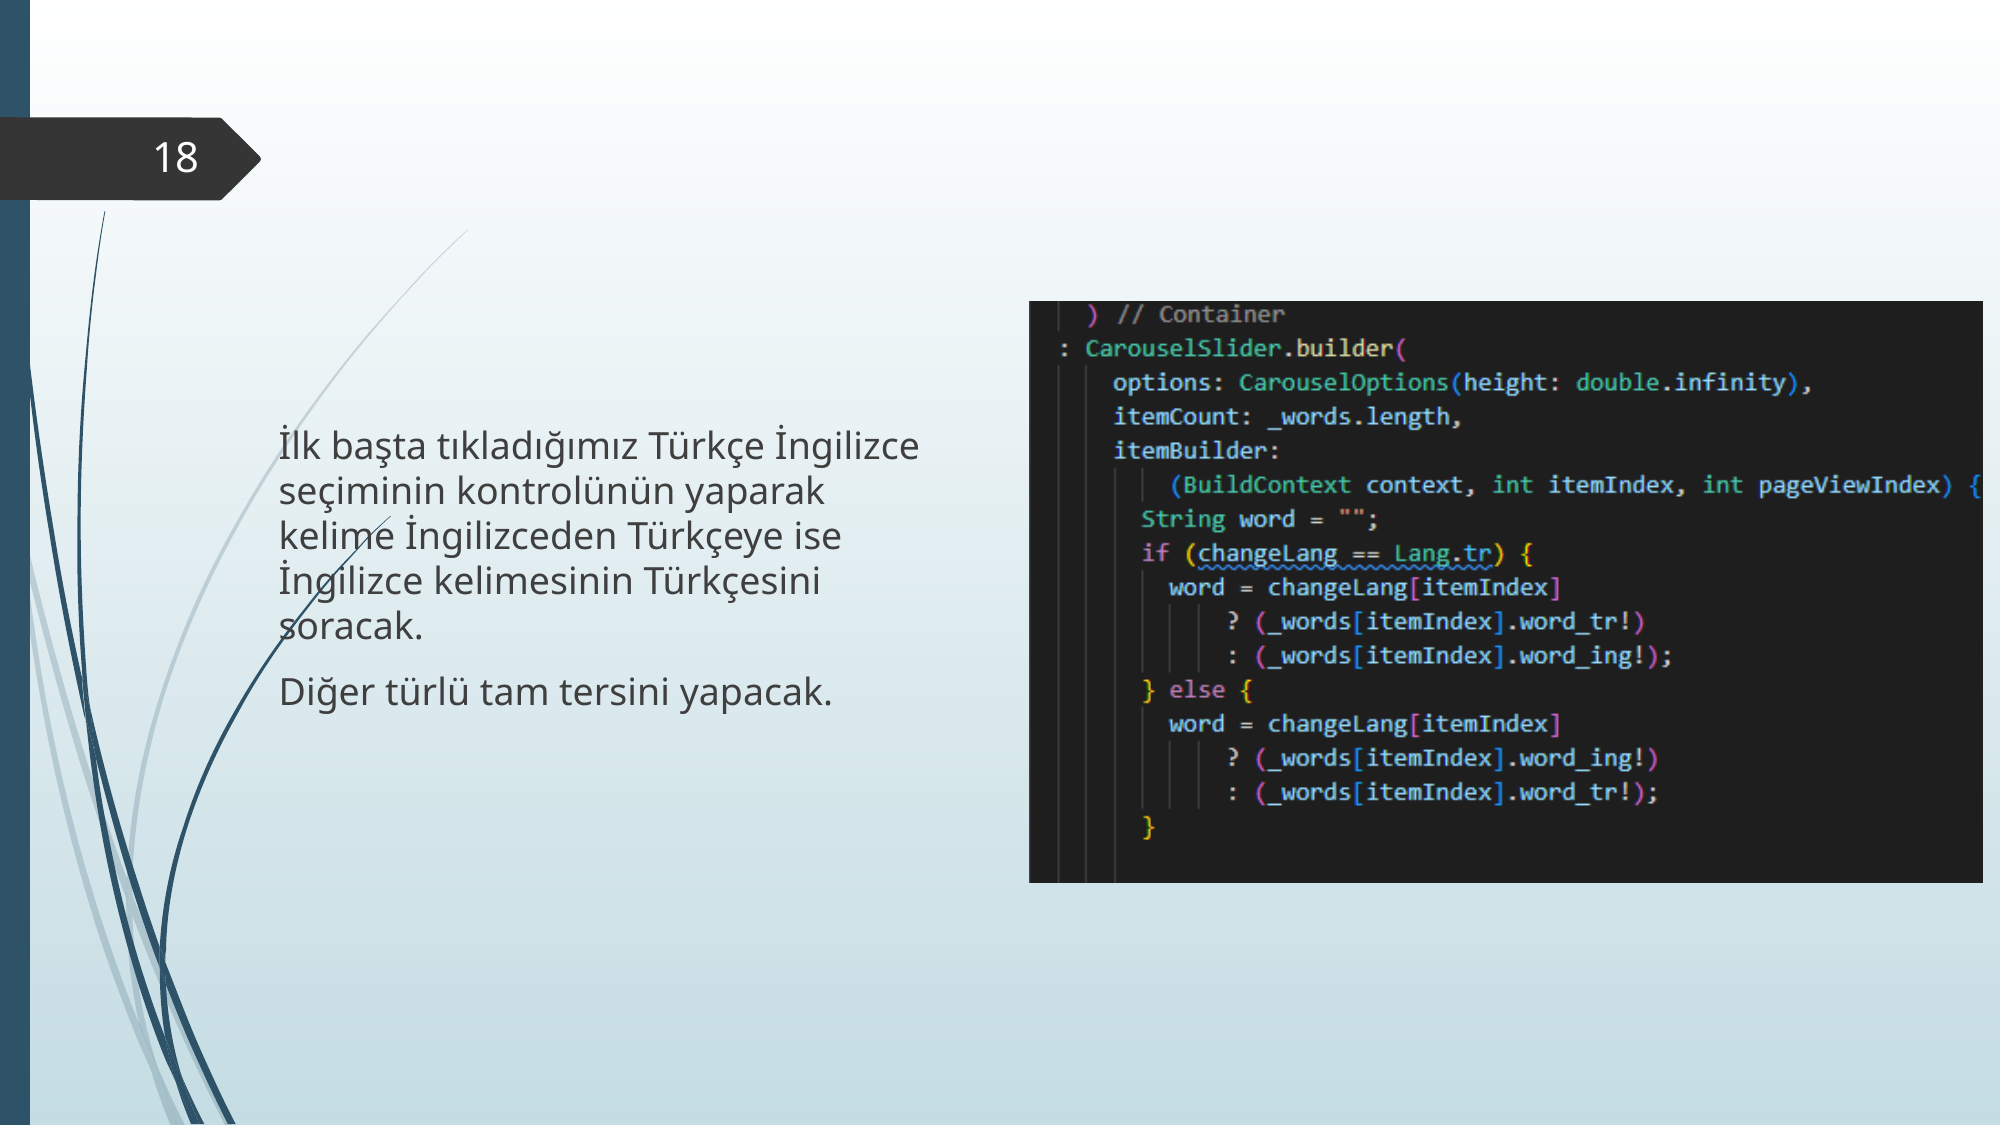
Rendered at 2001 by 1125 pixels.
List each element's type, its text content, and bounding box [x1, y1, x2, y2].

picture [1028, 300, 1983, 883]
list İlk başta tıkladığımız Türkçe İngilizce seçiminin kontrolünün yaparak kelime İngilizceden Türkçeye ise İngilizce kelimesinin Türkçesini soracak. Diğer türlü tam tersini yapacak. [263, 348, 947, 836]
slide_number 18 [87, 129, 216, 190]
